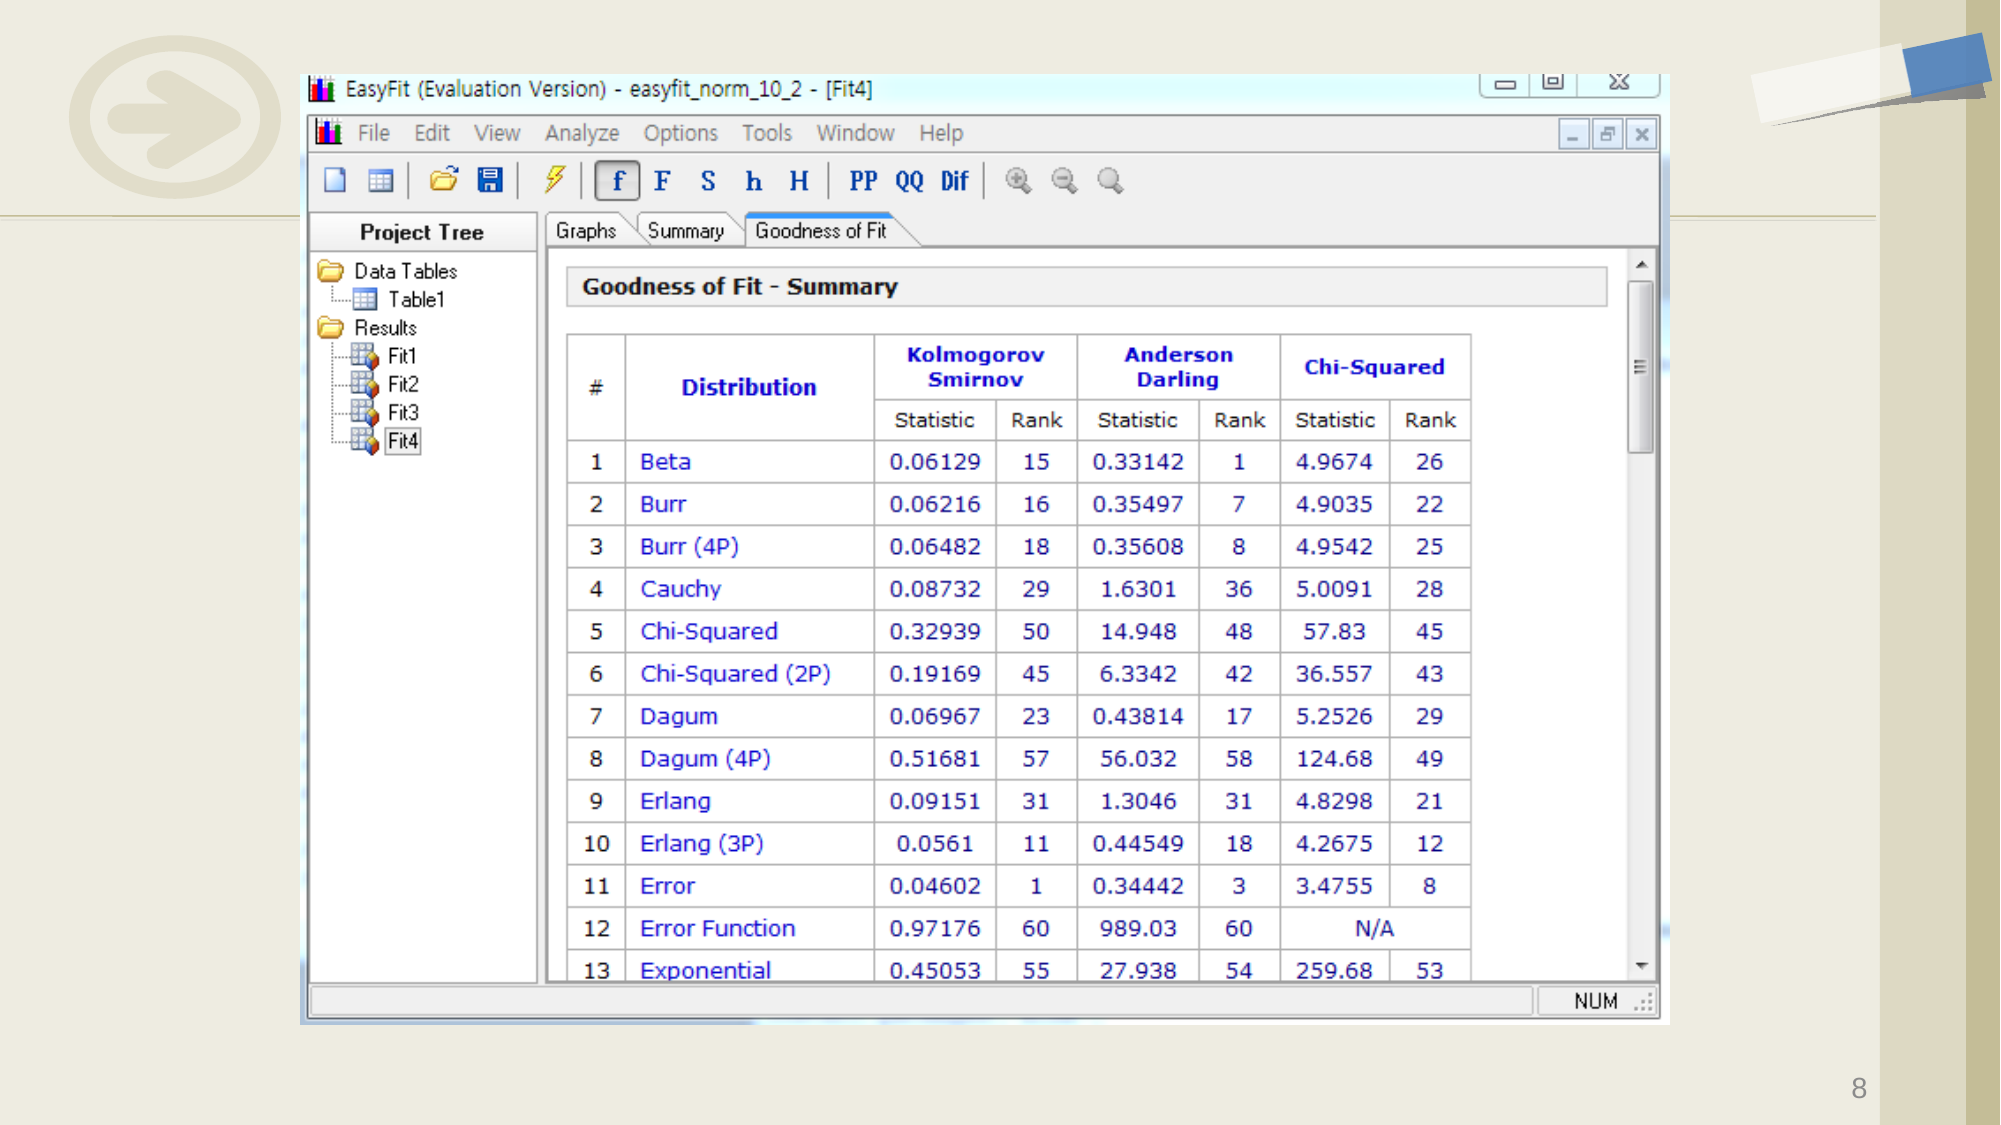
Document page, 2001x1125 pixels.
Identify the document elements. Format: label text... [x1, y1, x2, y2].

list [299, 74, 1670, 1025]
slide_number 8 [1416, 1061, 1883, 1112]
